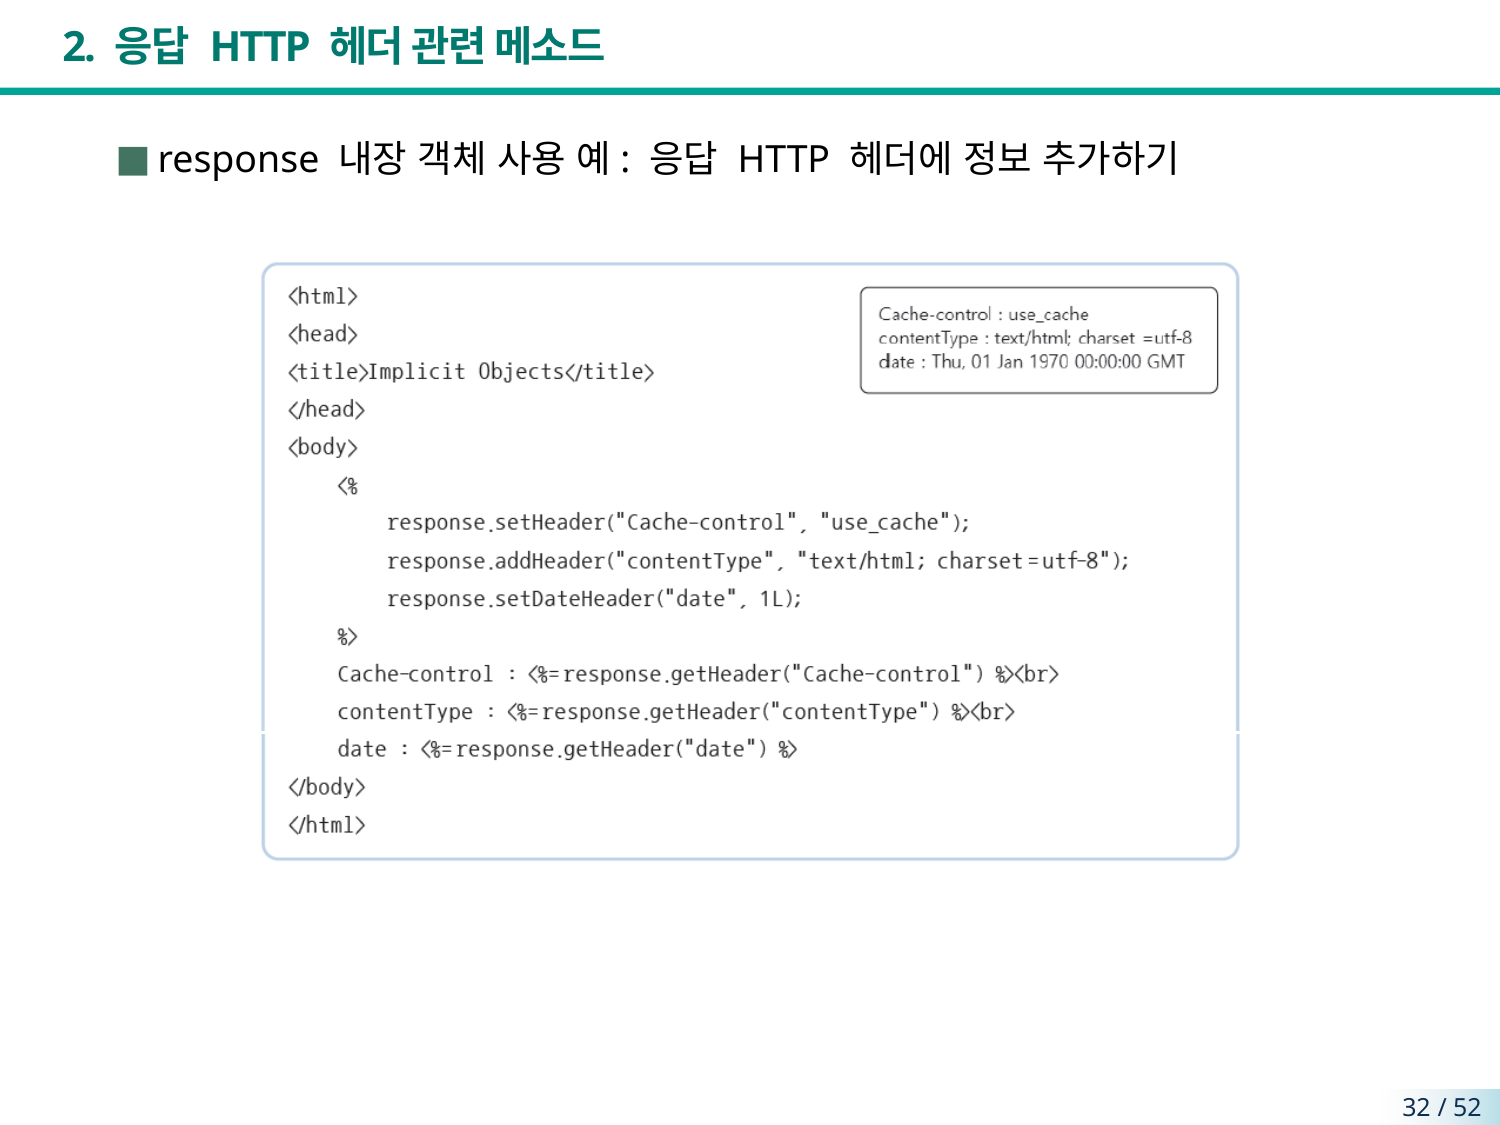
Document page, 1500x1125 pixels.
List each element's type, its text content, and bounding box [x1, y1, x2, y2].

title 2. 응답 HTTP 헤더 관련 메소드 [47, 5, 1325, 84]
list response 내장 객체 사용 예: 응답 HTTP 헤더에 정보 추가하기 [100, 127, 1459, 1050]
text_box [257, 259, 1243, 866]
